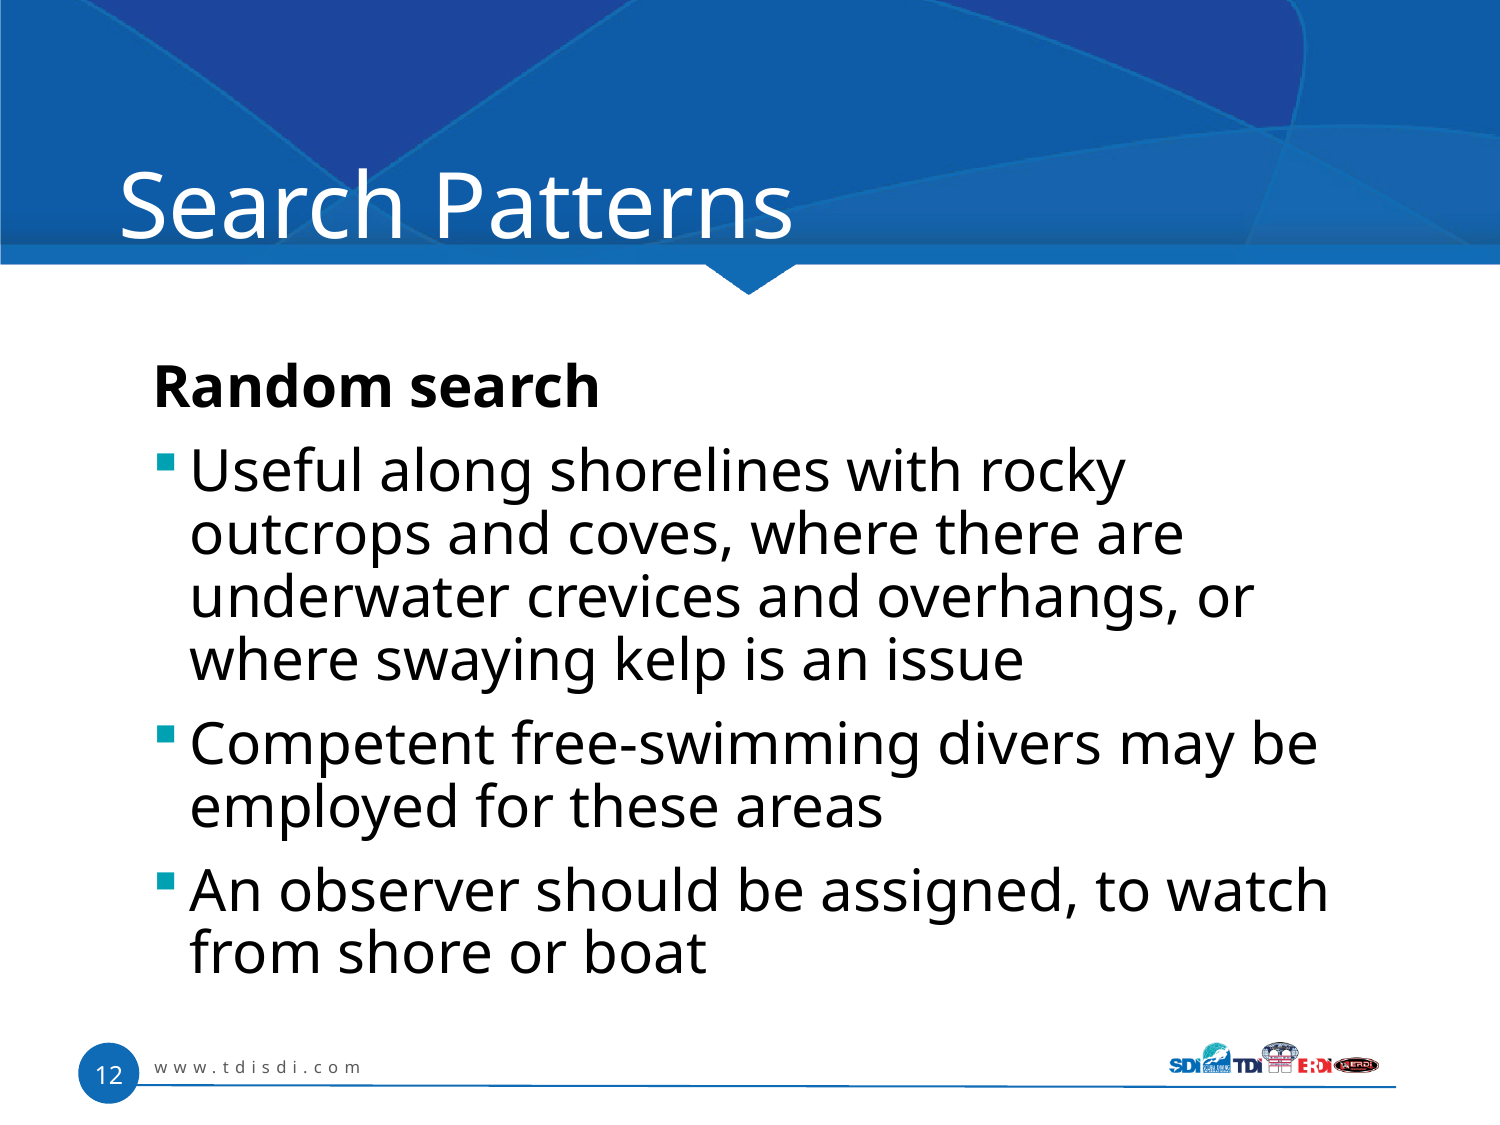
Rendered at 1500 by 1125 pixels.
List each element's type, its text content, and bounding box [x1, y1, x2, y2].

list Random search Useful along shorelines with rocky outcrops and coves, where there are underwater crevices and overhangs, or where swaying kelp is an issue Competent free-swimming divers may be employed for these areas An observer should be assigned, to watch from shore or boat [137, 350, 1388, 1093]
slide_number 12 [78, 1046, 140, 1107]
footer www.tdisdi.com [139, 1038, 646, 1099]
picture [0, 0, 1500, 295]
title Search Patterns [103, 99, 1397, 318]
